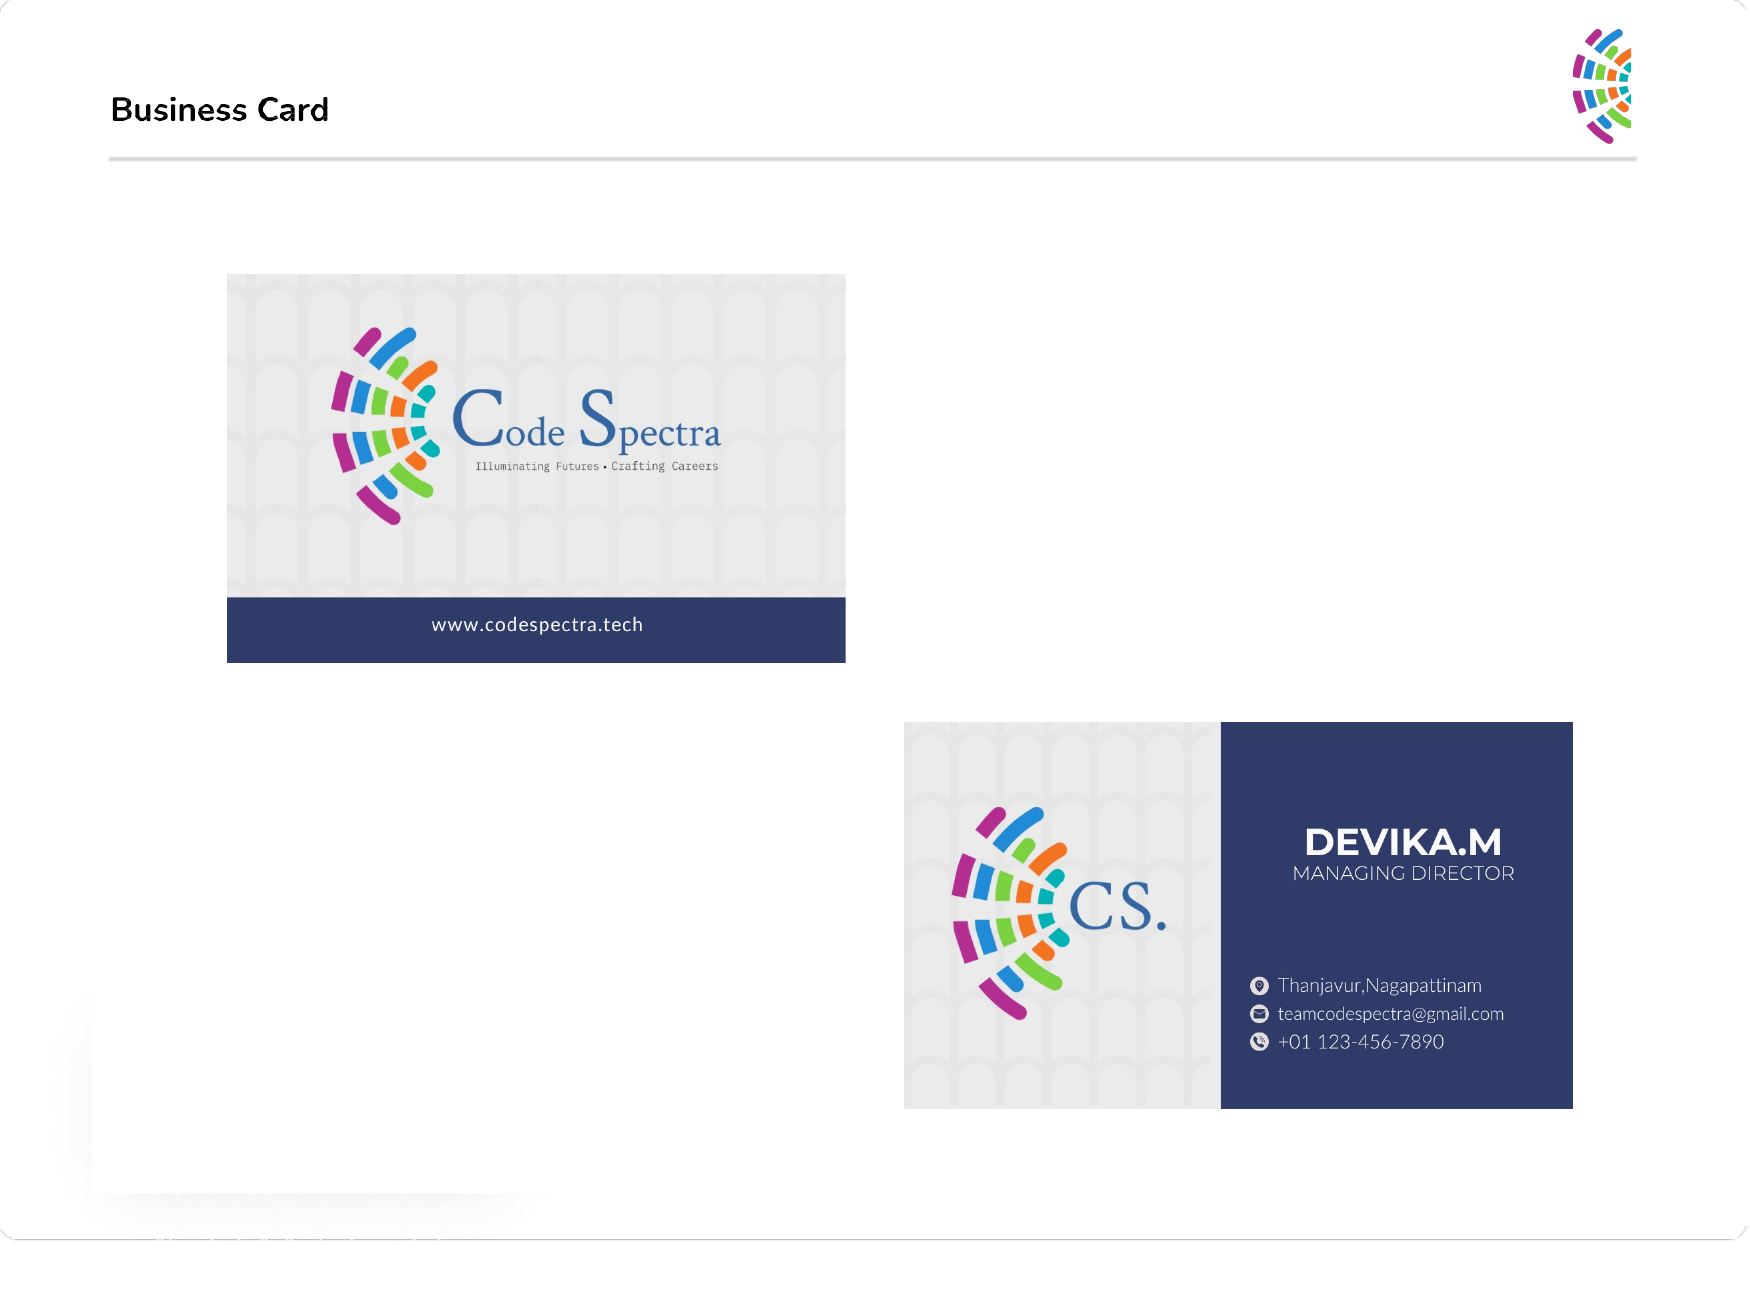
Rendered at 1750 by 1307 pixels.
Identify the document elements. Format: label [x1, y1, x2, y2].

text_box [91, 216, 1682, 1194]
text_box [1495, 28, 1651, 144]
text_box [91, 51, 363, 122]
text_box [0, 0, 1748, 1261]
